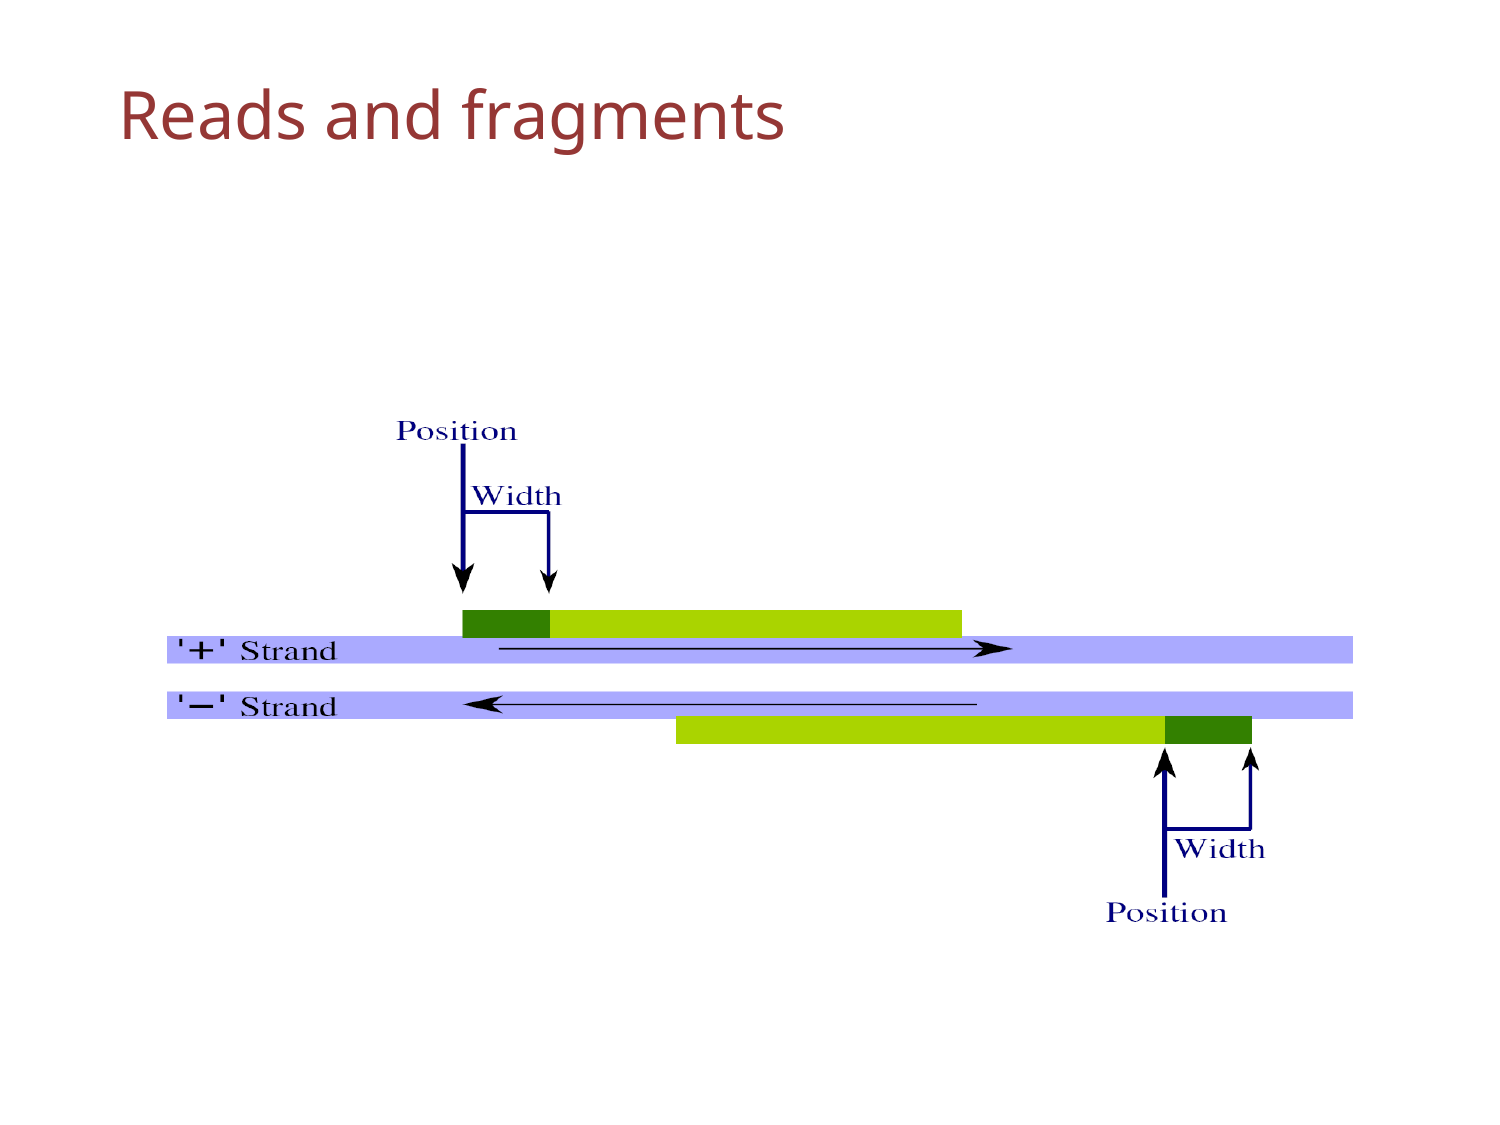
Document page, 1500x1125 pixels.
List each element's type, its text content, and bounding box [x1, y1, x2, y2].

title Reads and fragments [103, 59, 1397, 177]
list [103, 345, 1397, 961]
